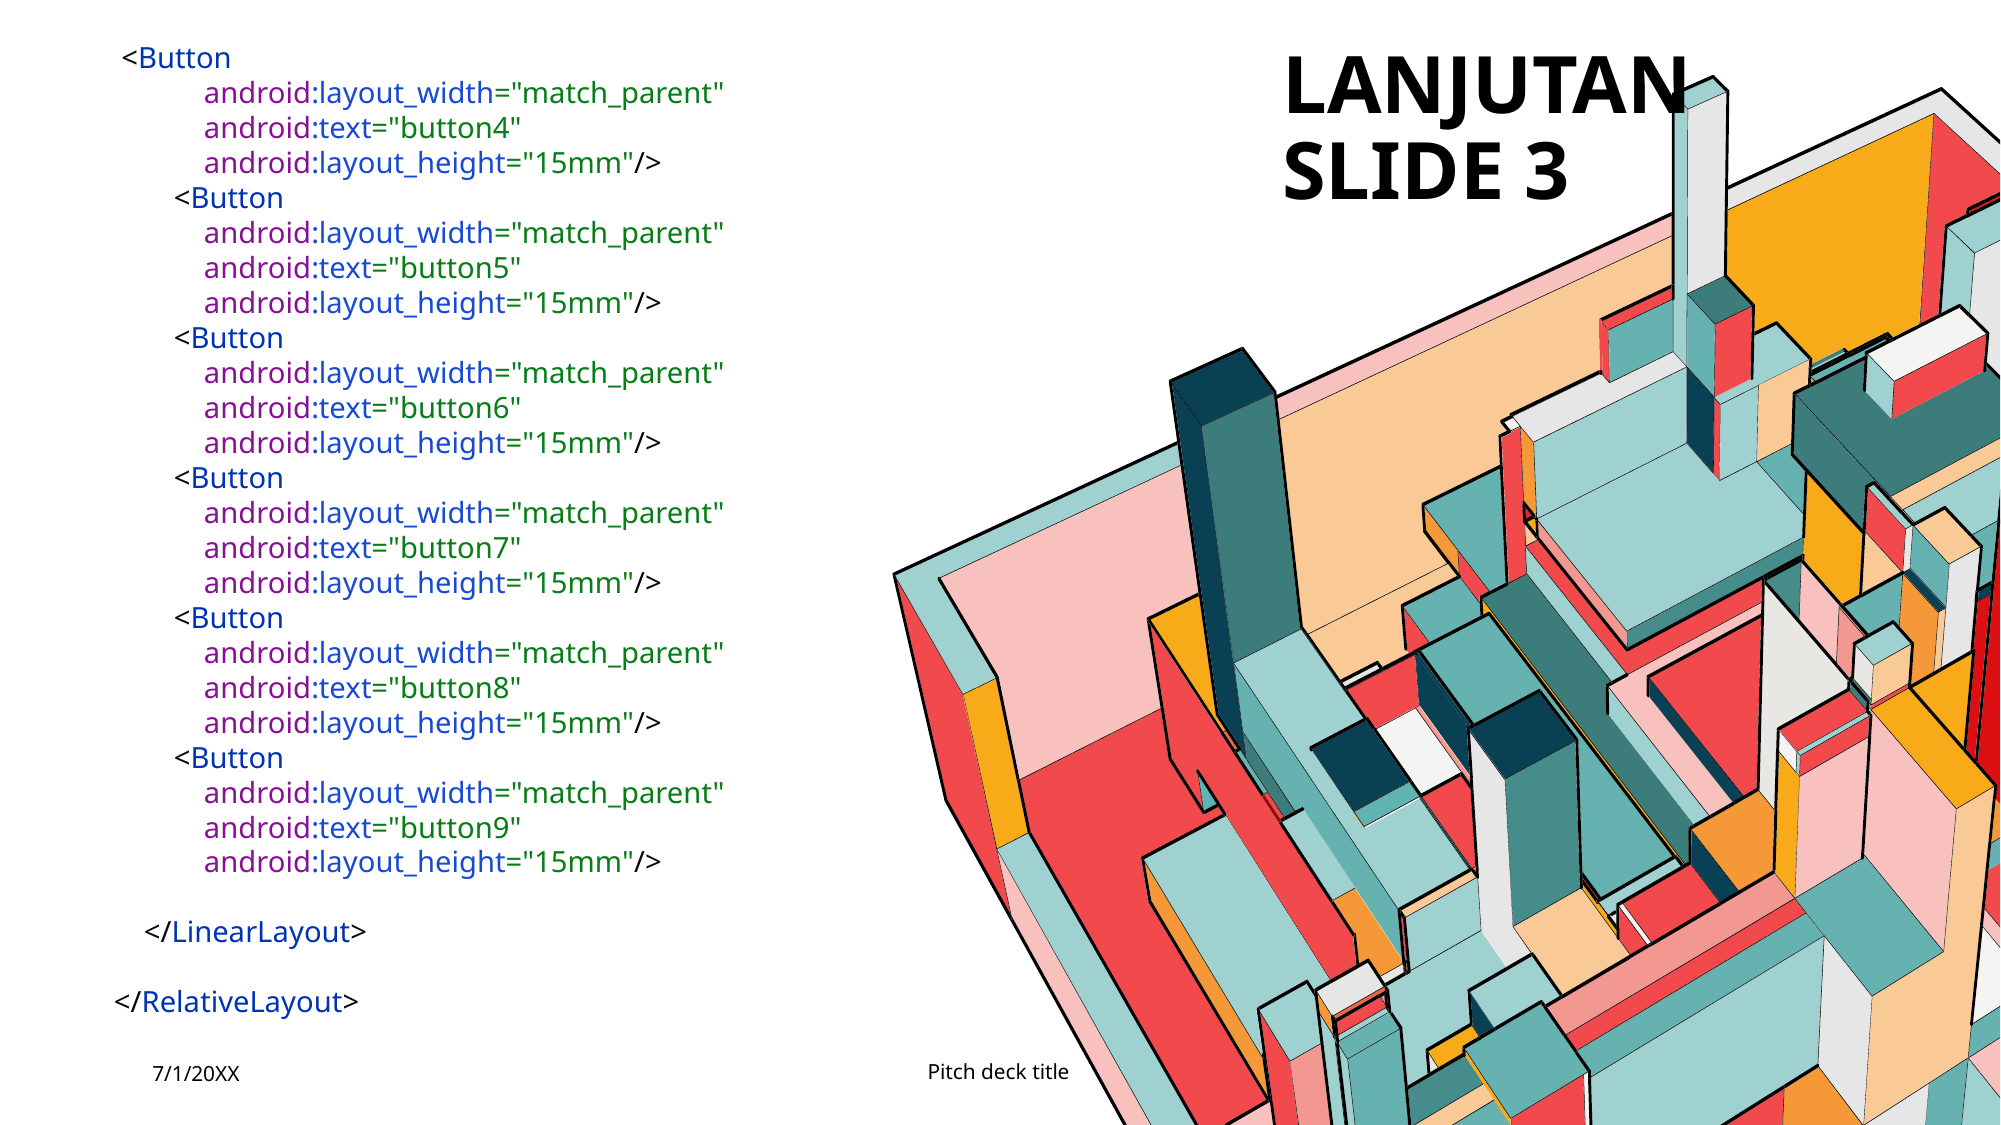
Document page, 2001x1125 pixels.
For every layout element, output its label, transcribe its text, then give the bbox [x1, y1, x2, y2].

slide_number 5 [1412, 1042, 1863, 1103]
title Lanjutan slide 3 [1267, 22, 1943, 240]
text_box <Button android:layout_width="match_parent" android:text="button4" android:layout_height="15mm"/> <Button android:layout_width="match_parent" android:text="button5" android:layout_height="15mm"/> <Button android:layout_width="match_parent" android:text="button6" android:layout_height="15mm"/> <Button android:layout_width="match_parent" android:text="button7" android:layout_height="15mm"/> <Button android:layout_width="match_parent" android:text="button8" android:layout_height="15mm"/> <Button android:layout_width="match_parent" android:text="button9" android:layout_height="15mm"/> </LinearLayout> </RelativeLayout> [99, 32, 1384, 1026]
footer Pitch deck title [634, 1042, 1085, 1103]
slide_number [137, 1042, 363, 1103]
